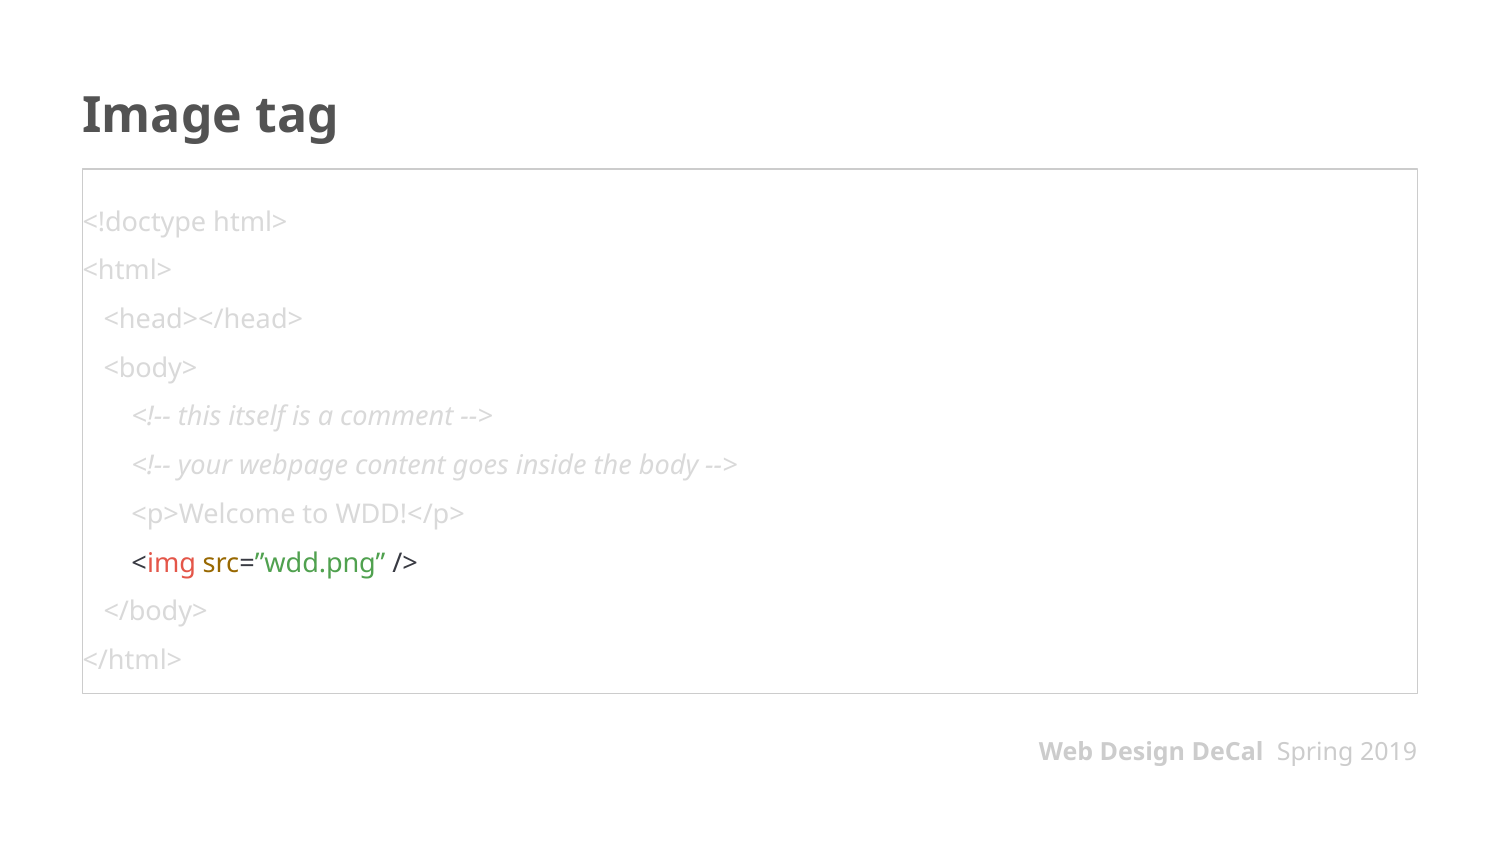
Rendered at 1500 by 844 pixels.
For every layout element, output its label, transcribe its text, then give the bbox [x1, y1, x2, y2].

list <!doctype html> <html> <head></head> <body> <!-- this itself is a comment --> <!-- your webpage content goes inside the body --> <p>Welcome to WDD!</p> <img src=”wdd.png” /> </body> </html> [82, 168, 1418, 694]
title Image tag [82, 75, 1418, 150]
